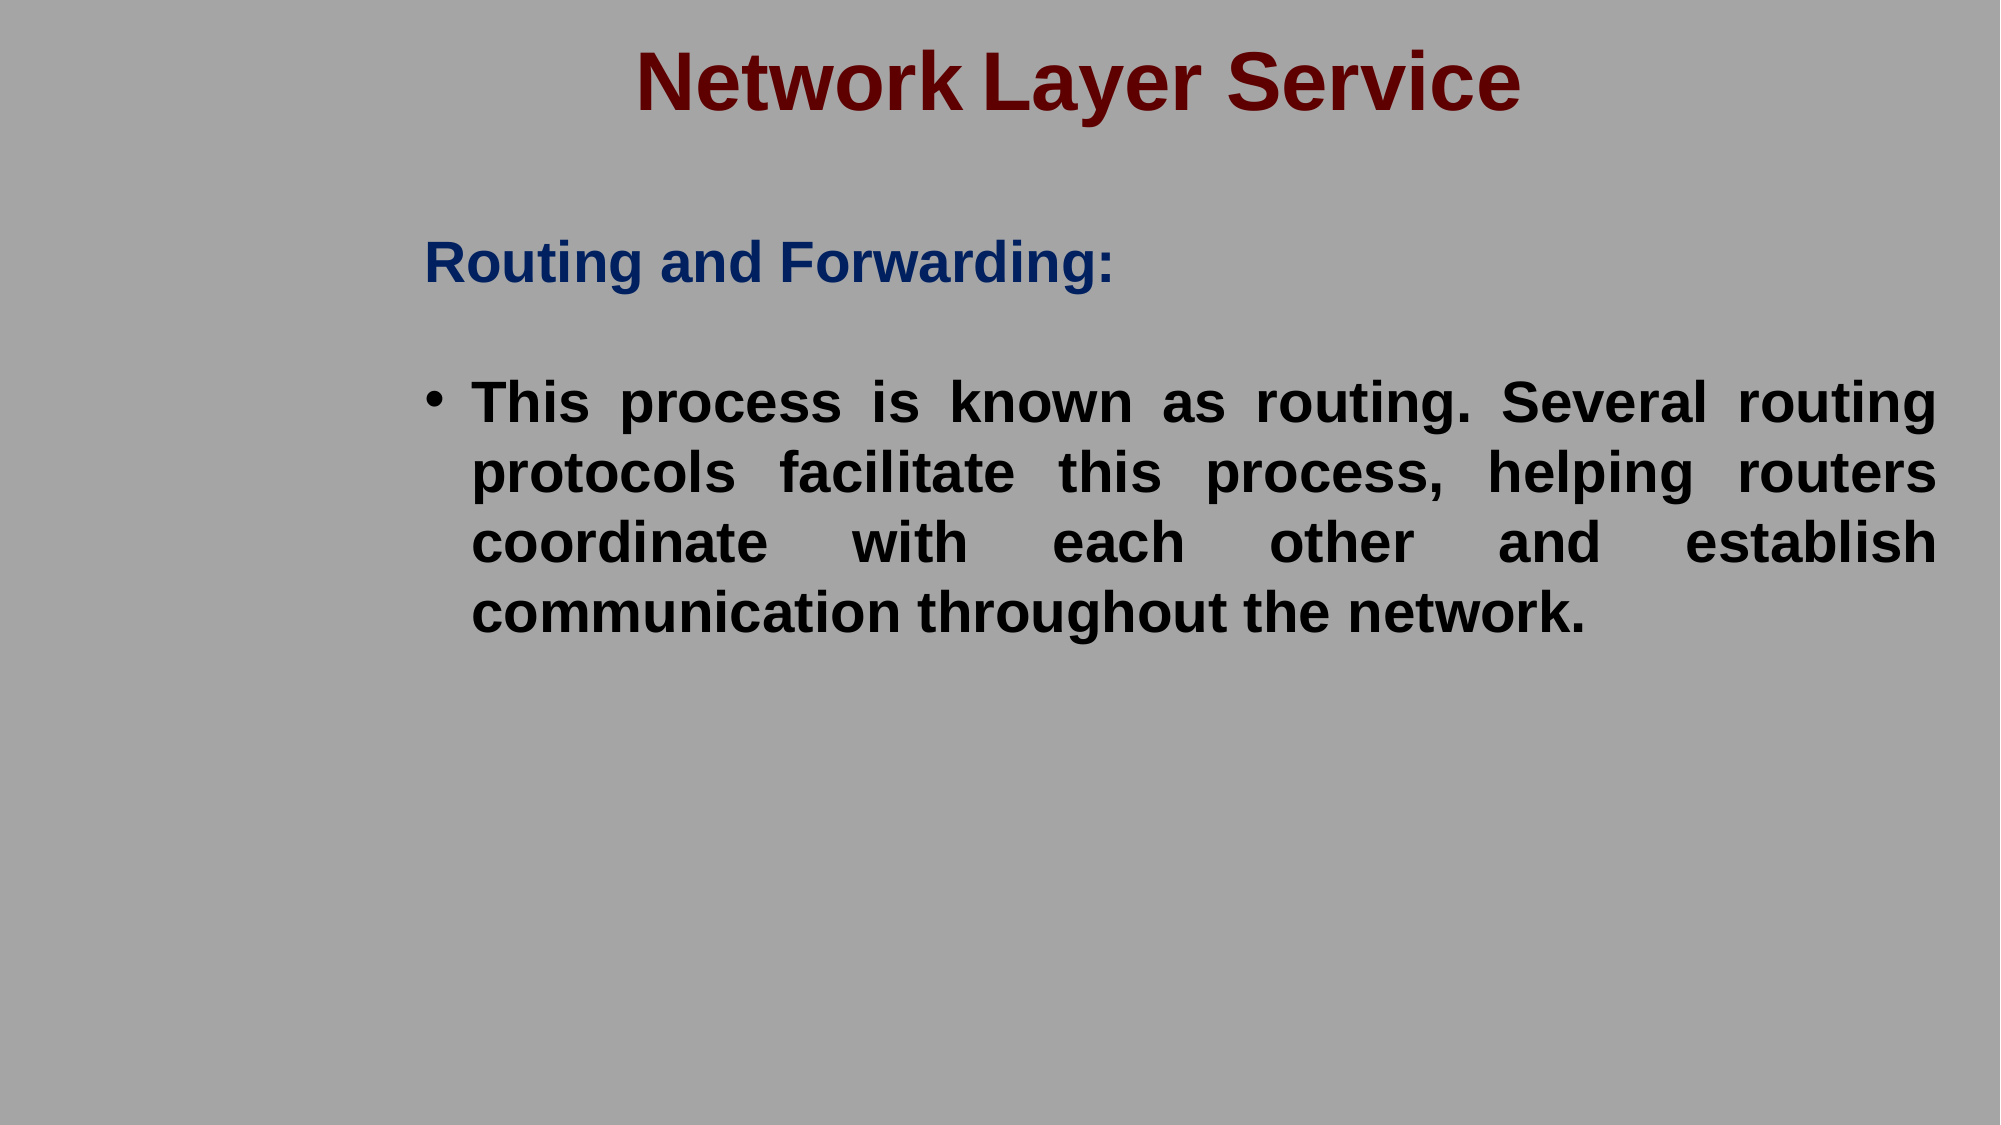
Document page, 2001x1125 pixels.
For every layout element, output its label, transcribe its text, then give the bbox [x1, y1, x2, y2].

text_box Network Layer Service [620, 21, 1543, 135]
text_box Routing and Forwarding: This process is known as routing. Several routing protocols facilitate this process, helping routers coordinate with each other and establish communication throughout the network. [409, 216, 1955, 652]
